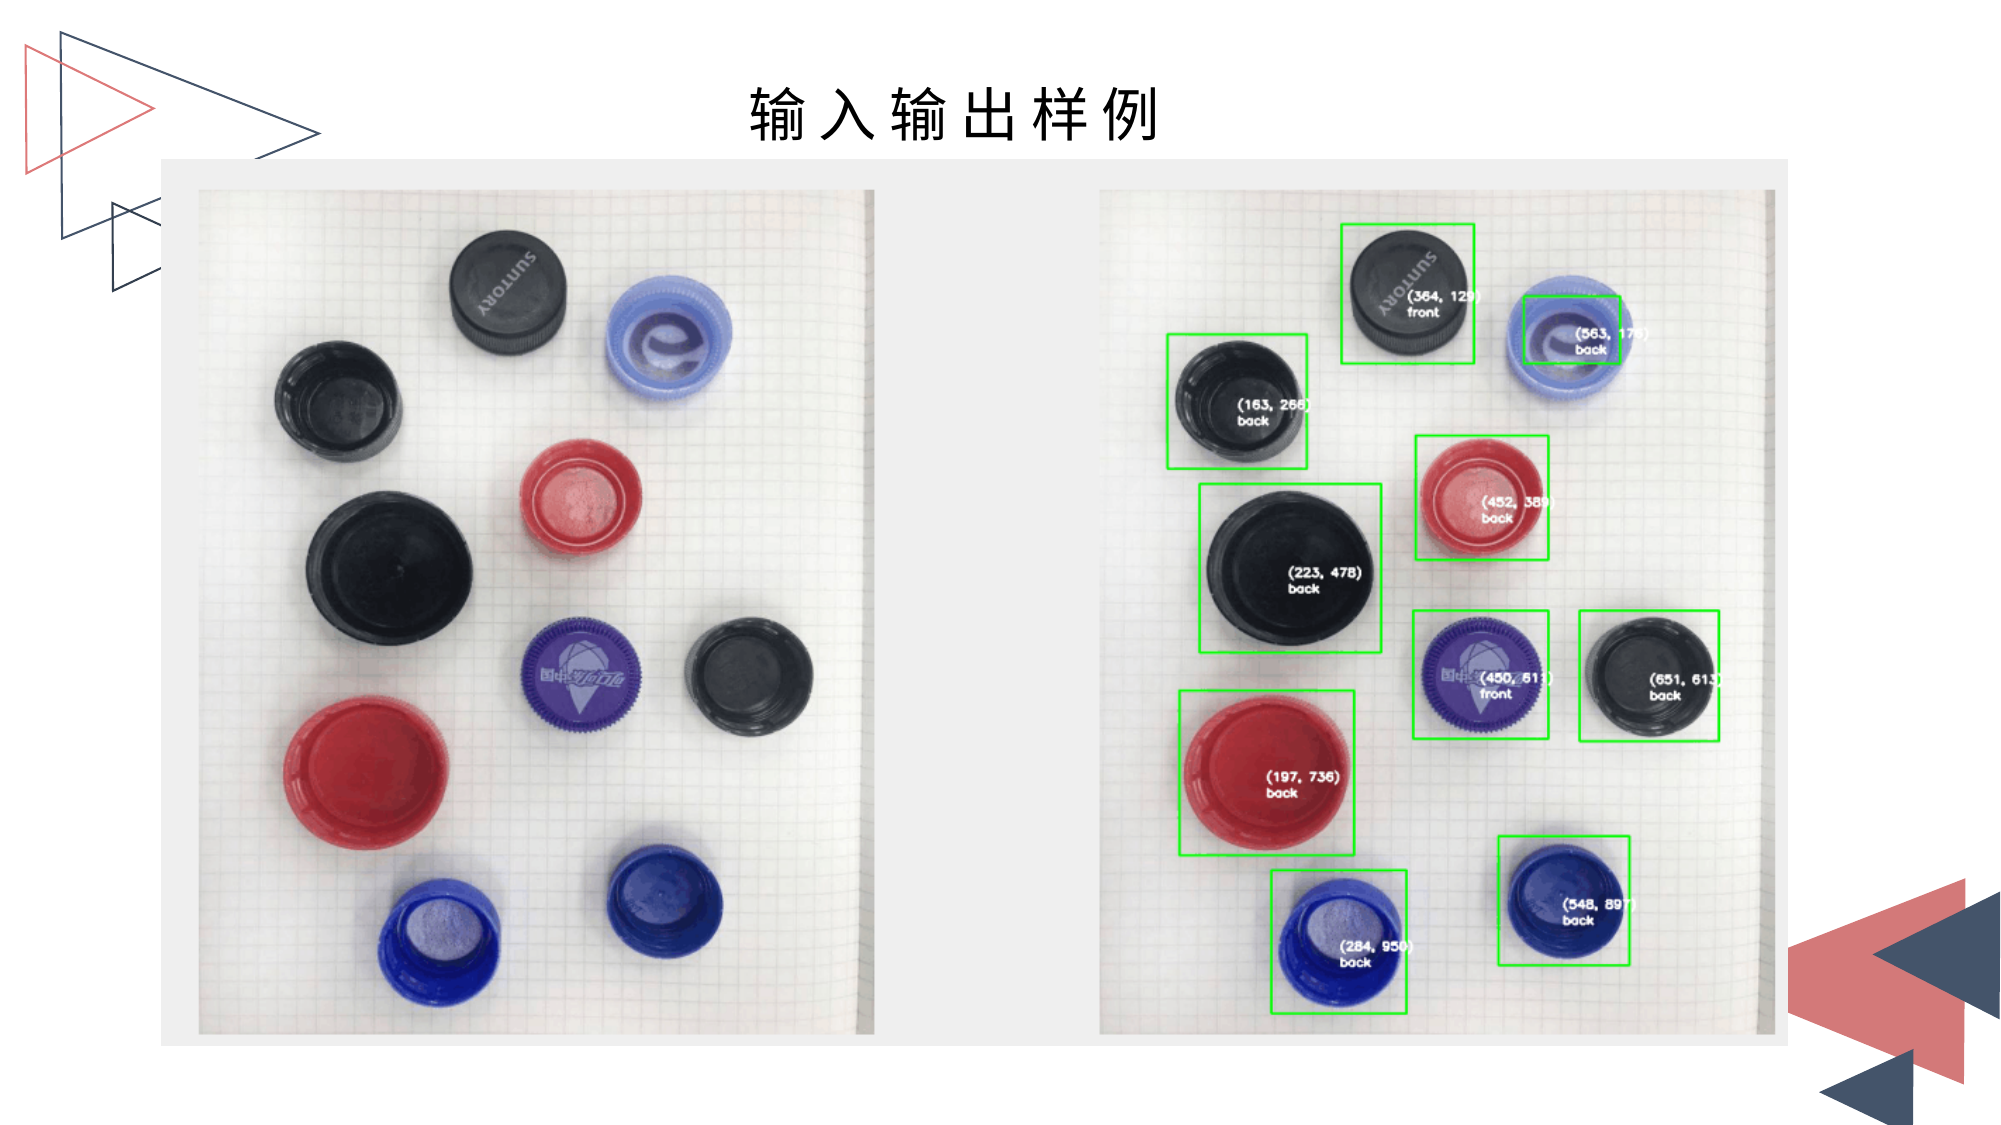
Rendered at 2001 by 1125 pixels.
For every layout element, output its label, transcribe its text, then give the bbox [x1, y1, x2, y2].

text_box 输入输出样例 [728, 68, 1324, 159]
picture [161, 159, 1788, 1046]
